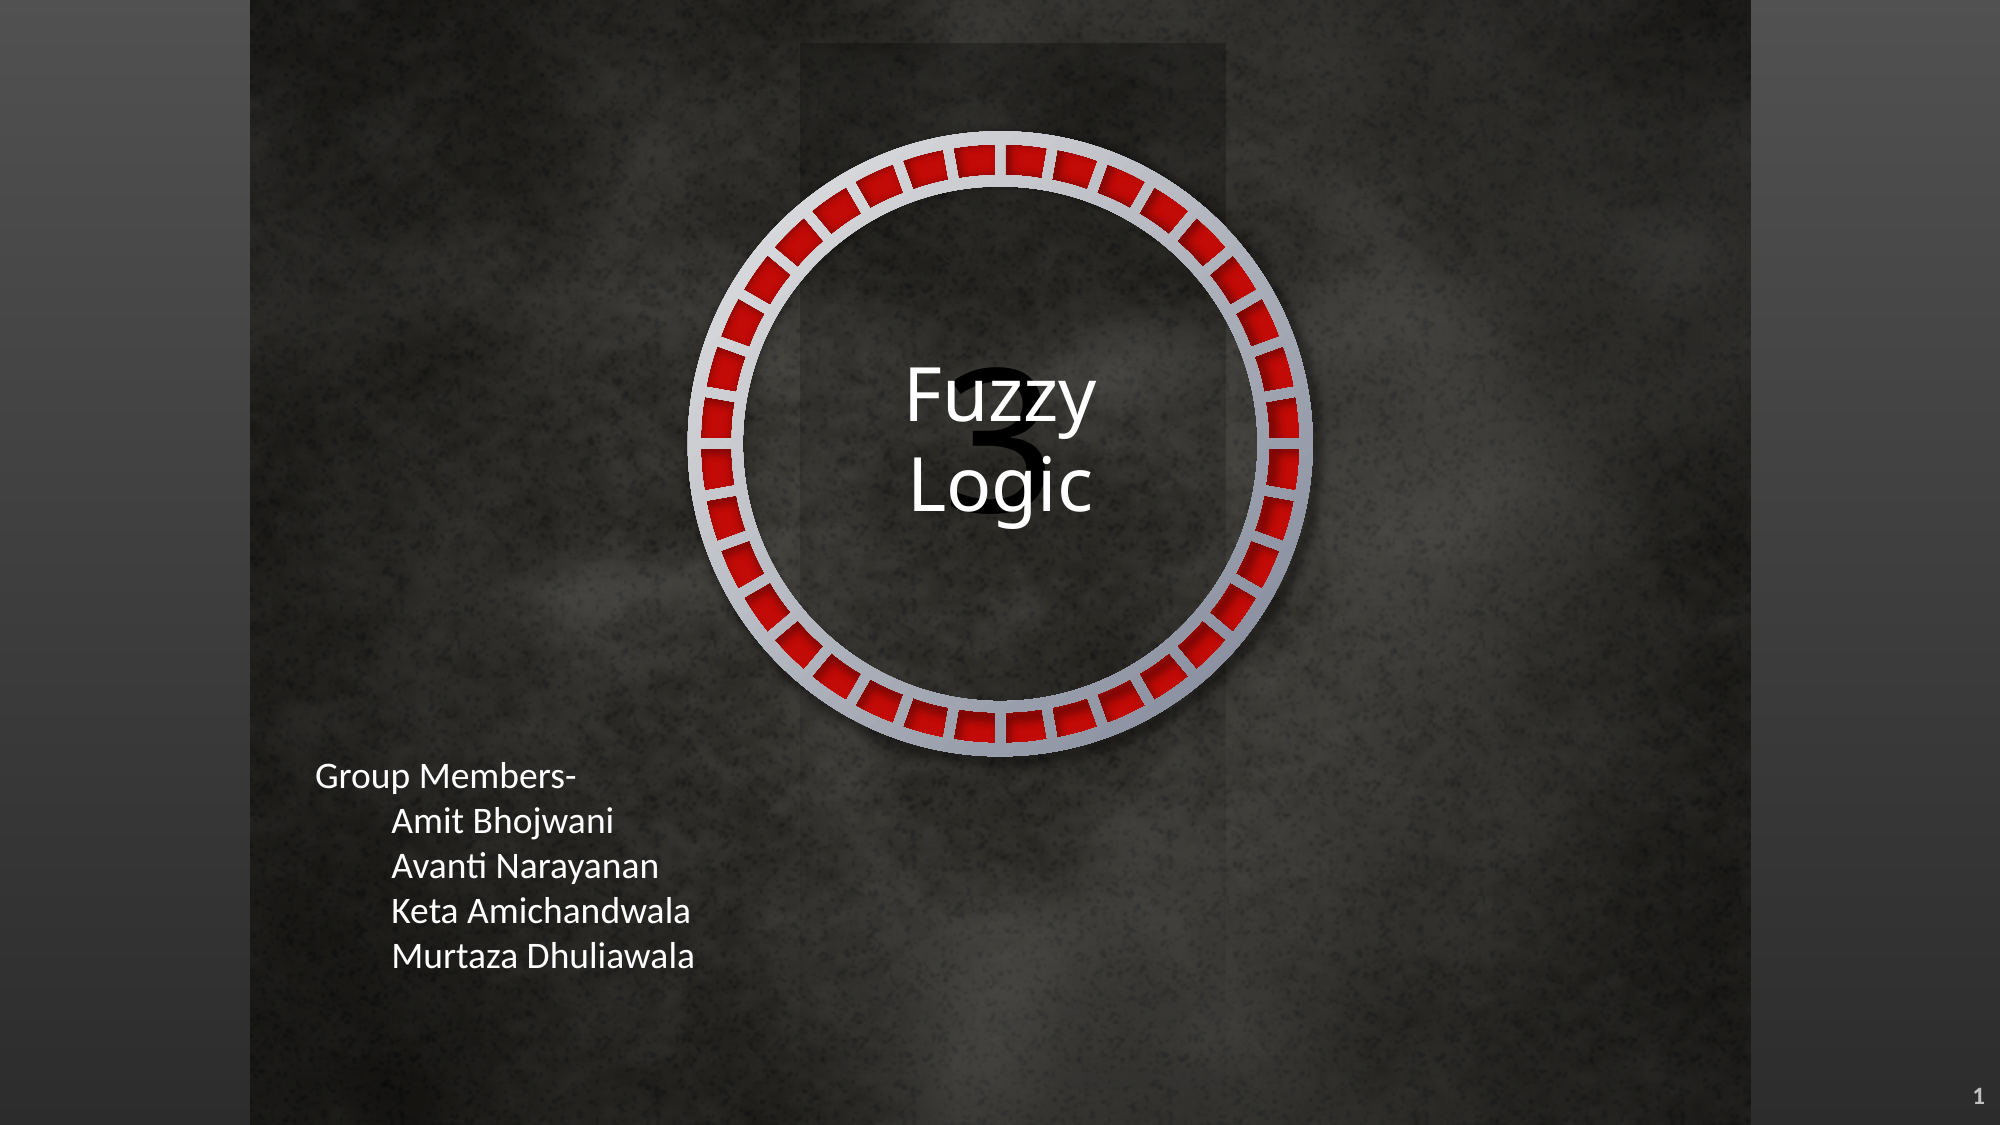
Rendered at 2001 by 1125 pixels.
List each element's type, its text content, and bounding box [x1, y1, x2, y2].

slide_number 1 [1751, 1065, 2000, 1125]
picture [250, 0, 1751, 1125]
